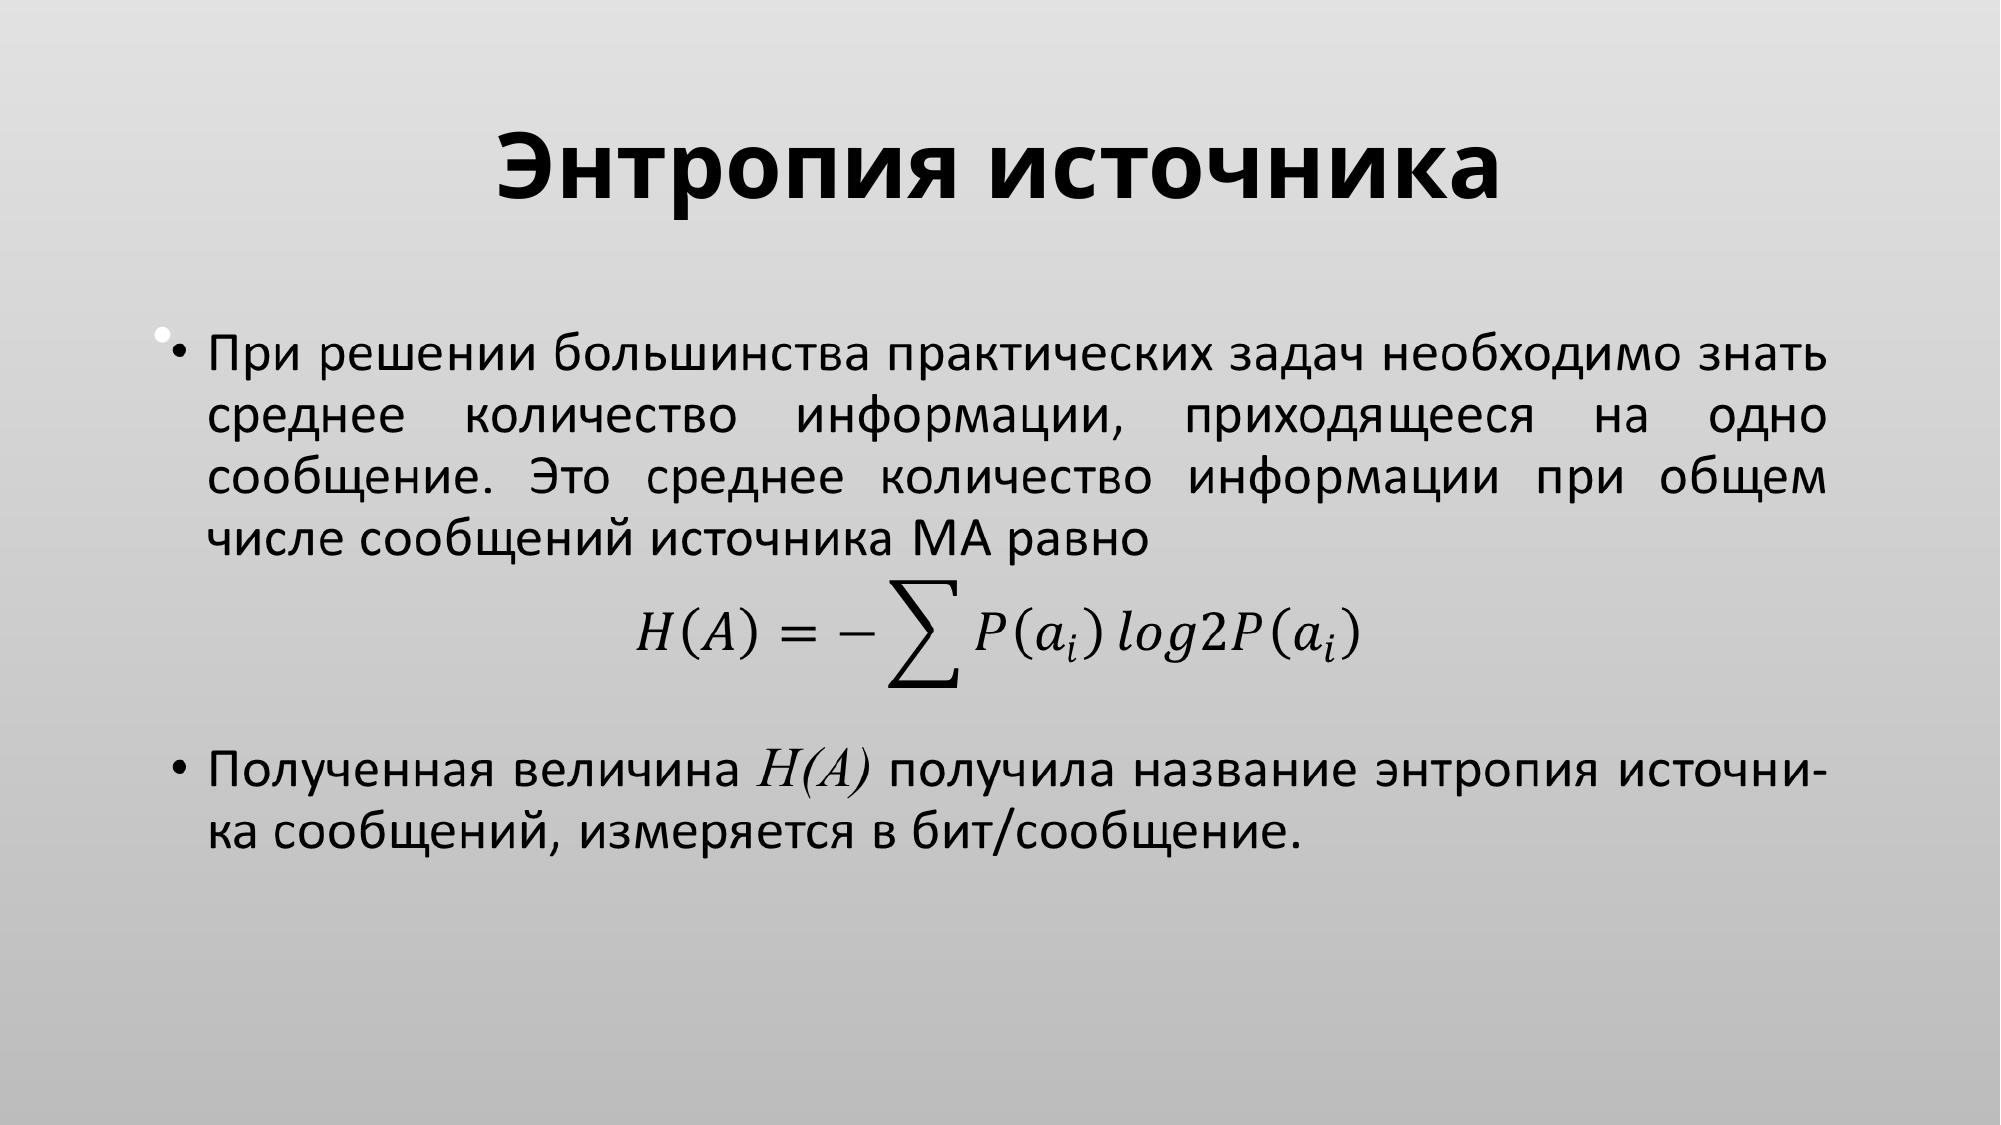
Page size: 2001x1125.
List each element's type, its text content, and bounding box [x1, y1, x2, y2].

list [137, 299, 1863, 1014]
title Энтропия источника [137, 59, 1863, 278]
